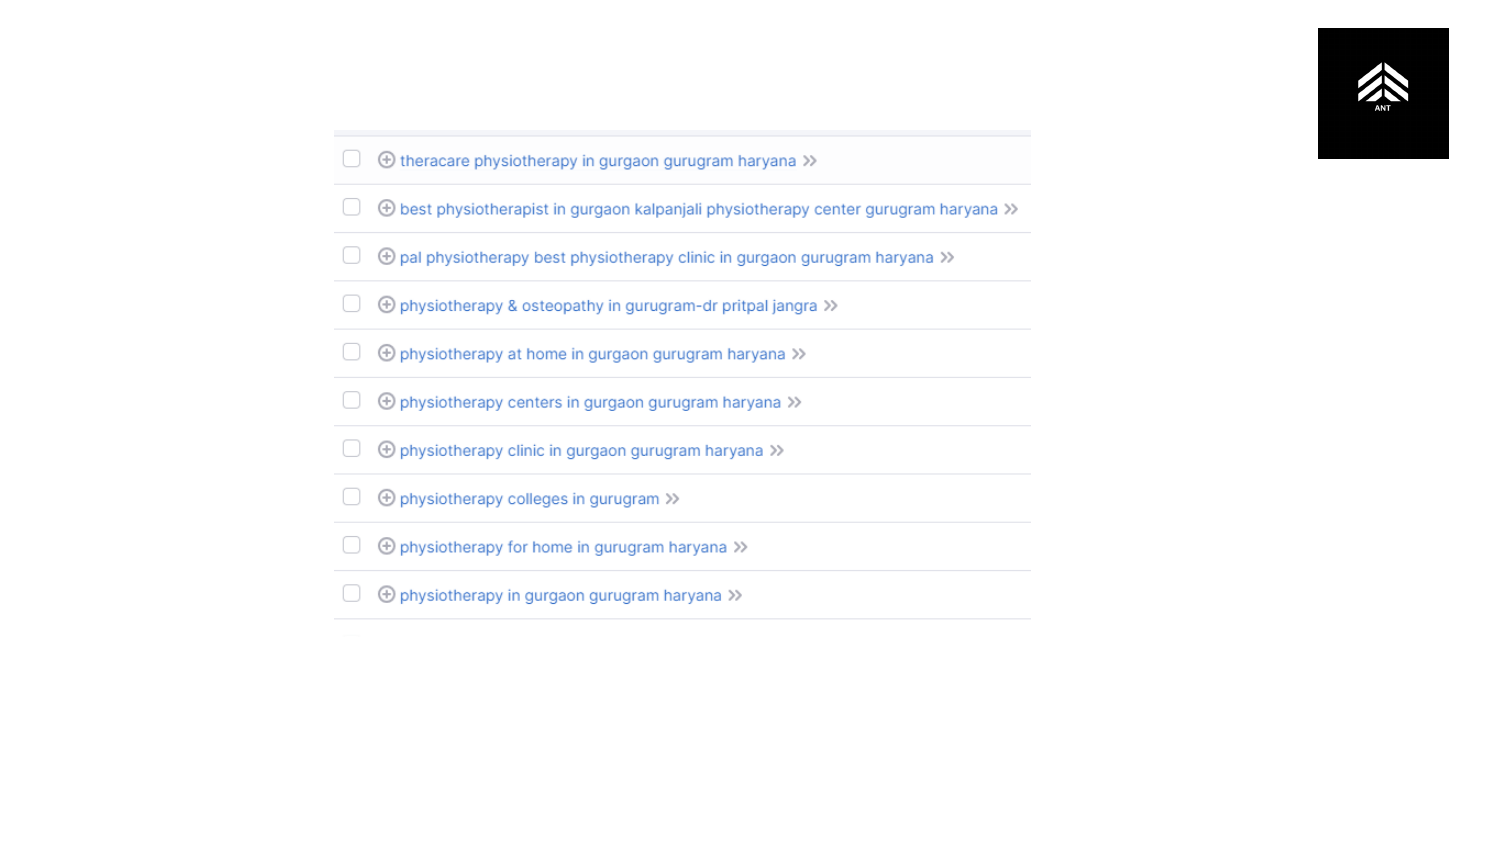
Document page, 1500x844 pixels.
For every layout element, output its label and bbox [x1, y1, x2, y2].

picture [1318, 28, 1450, 160]
picture [326, 122, 1031, 638]
